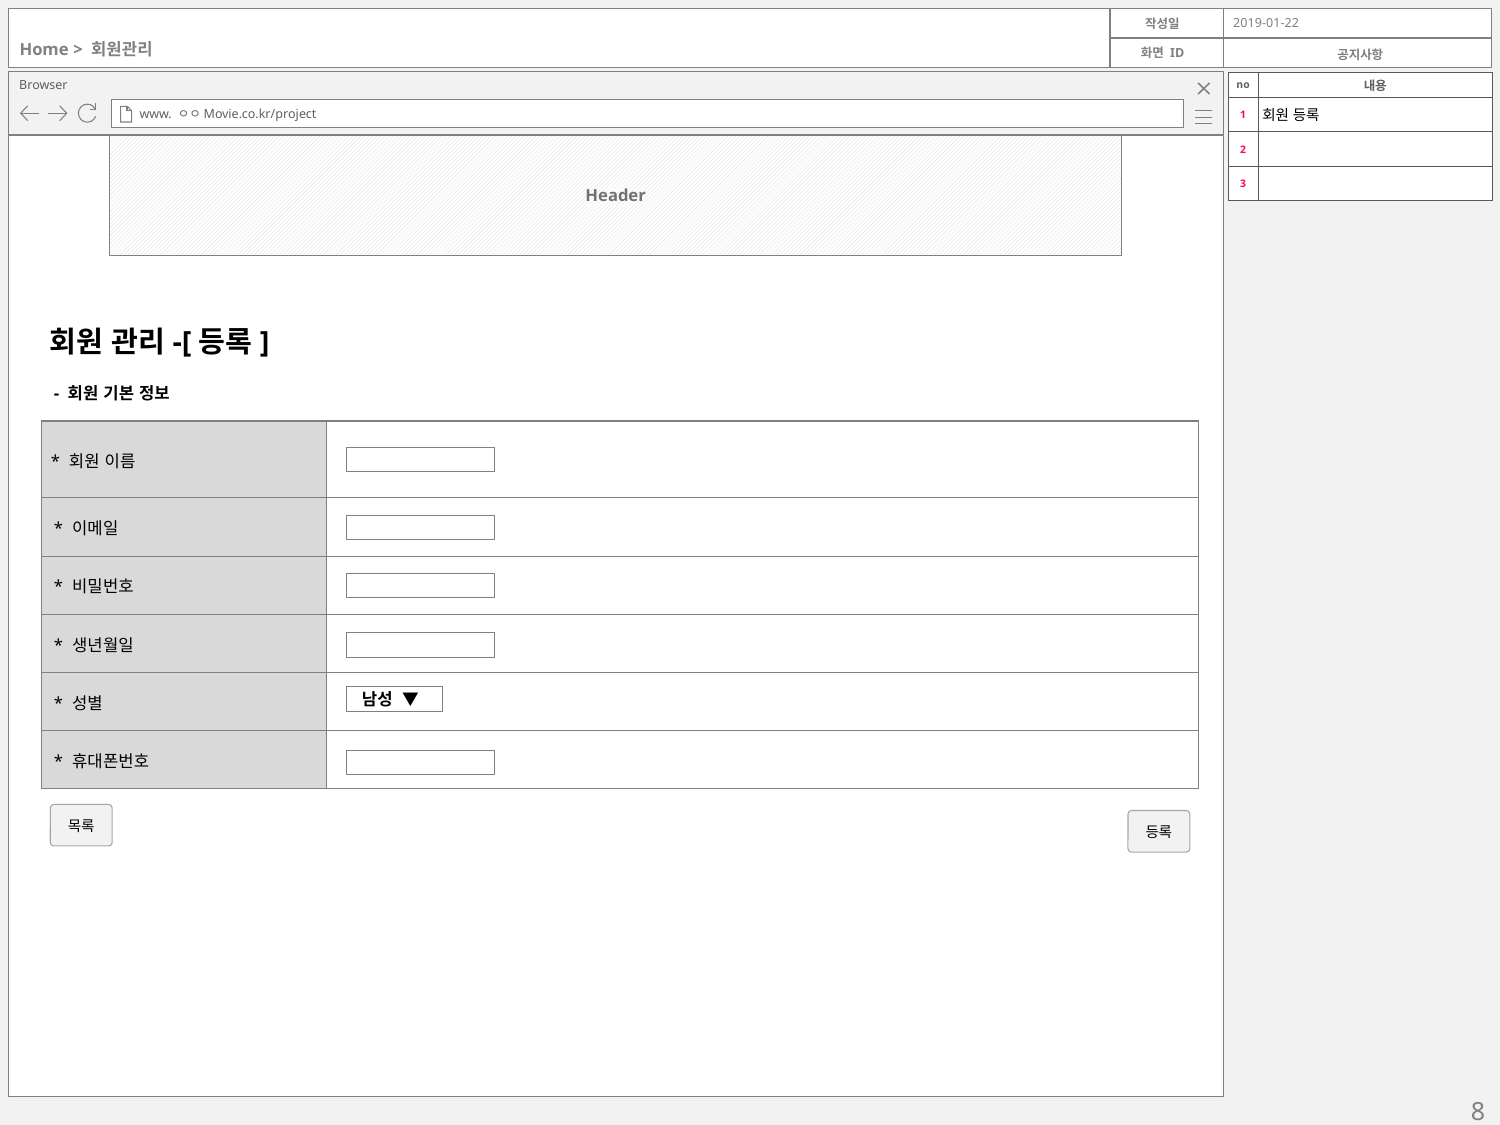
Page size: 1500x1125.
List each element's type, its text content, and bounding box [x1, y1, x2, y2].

text_box 2019-01-22 [1224, 11, 1490, 38]
text_box [345, 631, 496, 659]
text_box 남성 ▼ [345, 685, 445, 713]
text_box 등록 [1125, 808, 1192, 855]
table_cell 2 [1229, 132, 1258, 166]
text_box 목록 [48, 802, 115, 849]
table_cell [327, 731, 1198, 788]
table_header * 회원 이름 [42, 422, 326, 497]
text_box [345, 445, 496, 474]
table_cell [327, 498, 1198, 556]
text_box 회원 관리-[등록] [0, 323, 372, 360]
table_cell 3 [1229, 167, 1258, 200]
table_cell * 휴대폰번호 [42, 731, 326, 788]
table_cell * 비밀번호 [42, 557, 326, 614]
table_header [327, 422, 1198, 497]
table_cell * 생년월일 [42, 615, 326, 672]
table_header no [1229, 73, 1258, 97]
table_cell [327, 557, 1198, 614]
text_box [345, 513, 496, 542]
title 공지사항 [1223, 37, 1489, 68]
text_box Home > 회원관리 [8, 33, 164, 65]
text_box [345, 748, 496, 777]
text_box - 회원 기본 정보 [43, 377, 182, 409]
text_box [345, 571, 496, 600]
table_cell 회원 등록 [1259, 98, 1492, 131]
table_cell * 성별 [42, 673, 326, 730]
table_cell 1 [1229, 98, 1258, 131]
table_cell [327, 615, 1198, 672]
table_cell * 이메일 [42, 498, 326, 556]
table_cell [327, 673, 1198, 730]
slide_number 8 [1162, 1099, 1500, 1125]
table_cell [1259, 132, 1492, 166]
table_header 내용 [1259, 73, 1492, 97]
table_cell [1259, 167, 1492, 200]
text_box Header [108, 133, 1124, 257]
